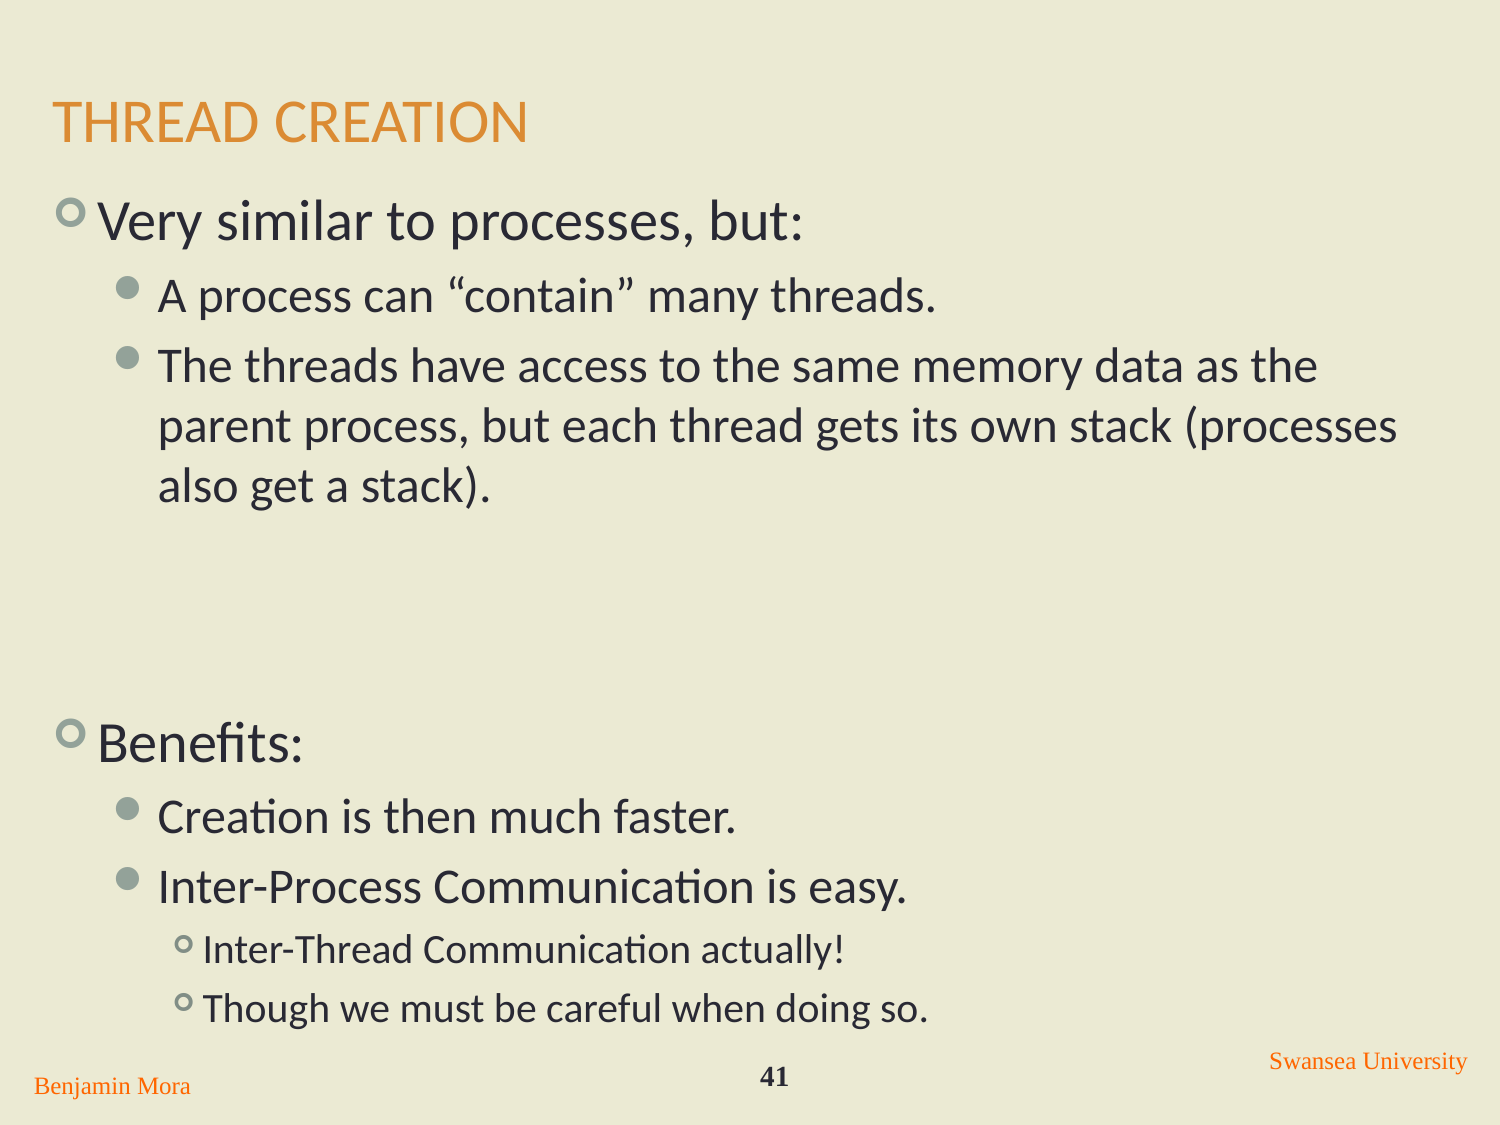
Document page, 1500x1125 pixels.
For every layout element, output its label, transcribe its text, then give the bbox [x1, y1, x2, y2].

text_box Swansea University [1249, 1037, 1488, 1083]
list Very similar to processes, but: A process can “contain” many threads. The threads have access to the same memory data as the parent process, but each thread gets its own stack (processes also get a stack). Benefits: Creation is then much faster. Inter-Process Communication is easy. Inter-Thread Communication actually! Though we must be careful when doing so. [37, 174, 1463, 1038]
title Thread Creation [37, 24, 1463, 163]
text_box 41 [675, 1049, 875, 1100]
text_box Benjamin Mora [12, 1062, 213, 1108]
